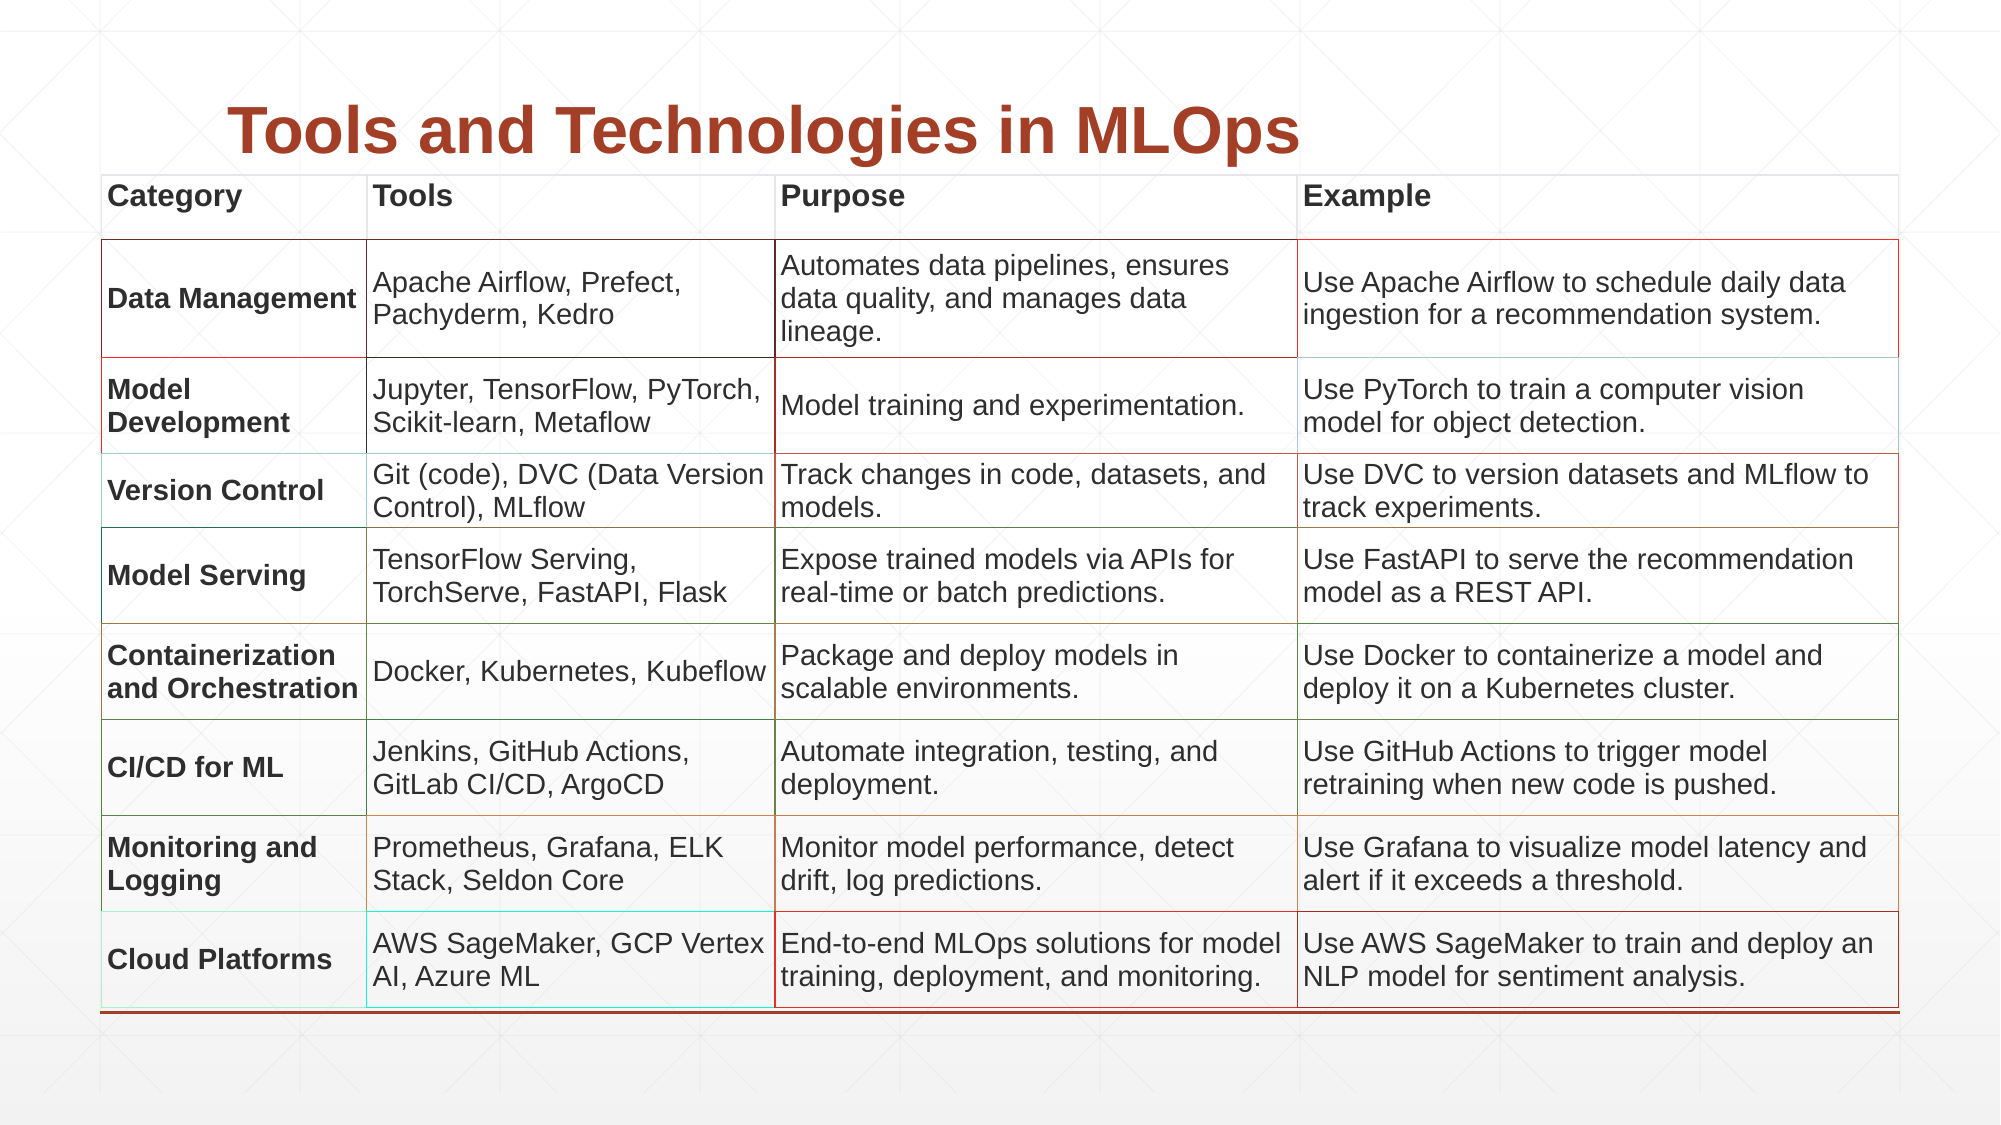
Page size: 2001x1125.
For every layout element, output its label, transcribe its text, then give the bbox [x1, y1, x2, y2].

table_cell TensorFlow Serving, TorchServe, FastAPI, Flask [367, 528, 774, 623]
table_cell AWS SageMaker, GCP Vertex AI, Azure ML [367, 912, 774, 1007]
table_cell Use Grafana to visualize model latency and alert if it exceeds a threshold. [1298, 816, 1898, 911]
table_cell Model training and experimentation. [776, 358, 1297, 453]
table_cell Git (code), DVC (Data Version Control), MLflow [367, 454, 774, 527]
table_cell Model Serving [102, 528, 366, 623]
table_cell Automates data pipelines, ensures data quality, and manages data lineage. [776, 240, 1297, 357]
table_cell Version Control [102, 454, 366, 527]
table_header Purpose [776, 176, 1296, 239]
table_header Example [1298, 176, 1898, 239]
table_cell Cloud Platforms [102, 912, 366, 1007]
table_cell Package and deploy models in scalable environments. [776, 624, 1297, 719]
table_cell Use Docker to containerize a model and deploy it on a Kubernetes cluster. [1298, 624, 1898, 719]
table_cell CI/CD for ML [102, 720, 366, 815]
table_cell Use GitHub Actions to trigger model retraining when new code is pushed. [1298, 720, 1898, 815]
table_header Tools [368, 176, 774, 239]
table_cell Use PyTorch to train a computer vision model for object detection. [1298, 358, 1898, 453]
table_cell Monitor model performance, detect drift, log predictions. [776, 816, 1297, 911]
table_cell Data Management [102, 240, 366, 357]
table_cell Use DVC to version datasets and MLflow to track experiments. [1298, 454, 1898, 527]
table_cell Prometheus, Grafana, ELK Stack, Seldon Core [367, 816, 774, 911]
table_cell Track changes in code, datasets, and models. [776, 454, 1297, 527]
table_cell Model Development [102, 358, 366, 453]
table_cell End-to-end MLOps solutions for model training, deployment, and monitoring. [776, 912, 1297, 1007]
title Tools and Technologies in MLOps [212, 82, 1788, 174]
table_cell Use Apache Airflow to schedule daily data ingestion for a recommendation system. [1298, 240, 1898, 357]
table_cell Use AWS SageMaker to train and deploy an NLP model for sentiment analysis. [1298, 912, 1898, 1007]
table_cell Jenkins, GitHub Actions, GitLab CI/CD, ArgoCD [367, 720, 774, 815]
table_cell Expose trained models via APIs for real-time or batch predictions. [776, 528, 1297, 623]
table_cell Use FastAPI to serve the recommendation model as a REST API. [1298, 528, 1898, 623]
table_cell Jupyter, TensorFlow, PyTorch, Scikit-learn, Metaflow [367, 358, 774, 453]
table_cell Docker, Kubernetes, Kubeflow [367, 624, 774, 719]
table_cell Containerization and Orchestration [102, 624, 366, 719]
table_cell Monitoring and Logging [102, 816, 366, 911]
table_cell Apache Airflow, Prefect, Pachyderm, Kedro [367, 240, 774, 357]
table_header Category [102, 176, 366, 239]
table_cell Automate integration, testing, and deployment. [776, 720, 1297, 815]
